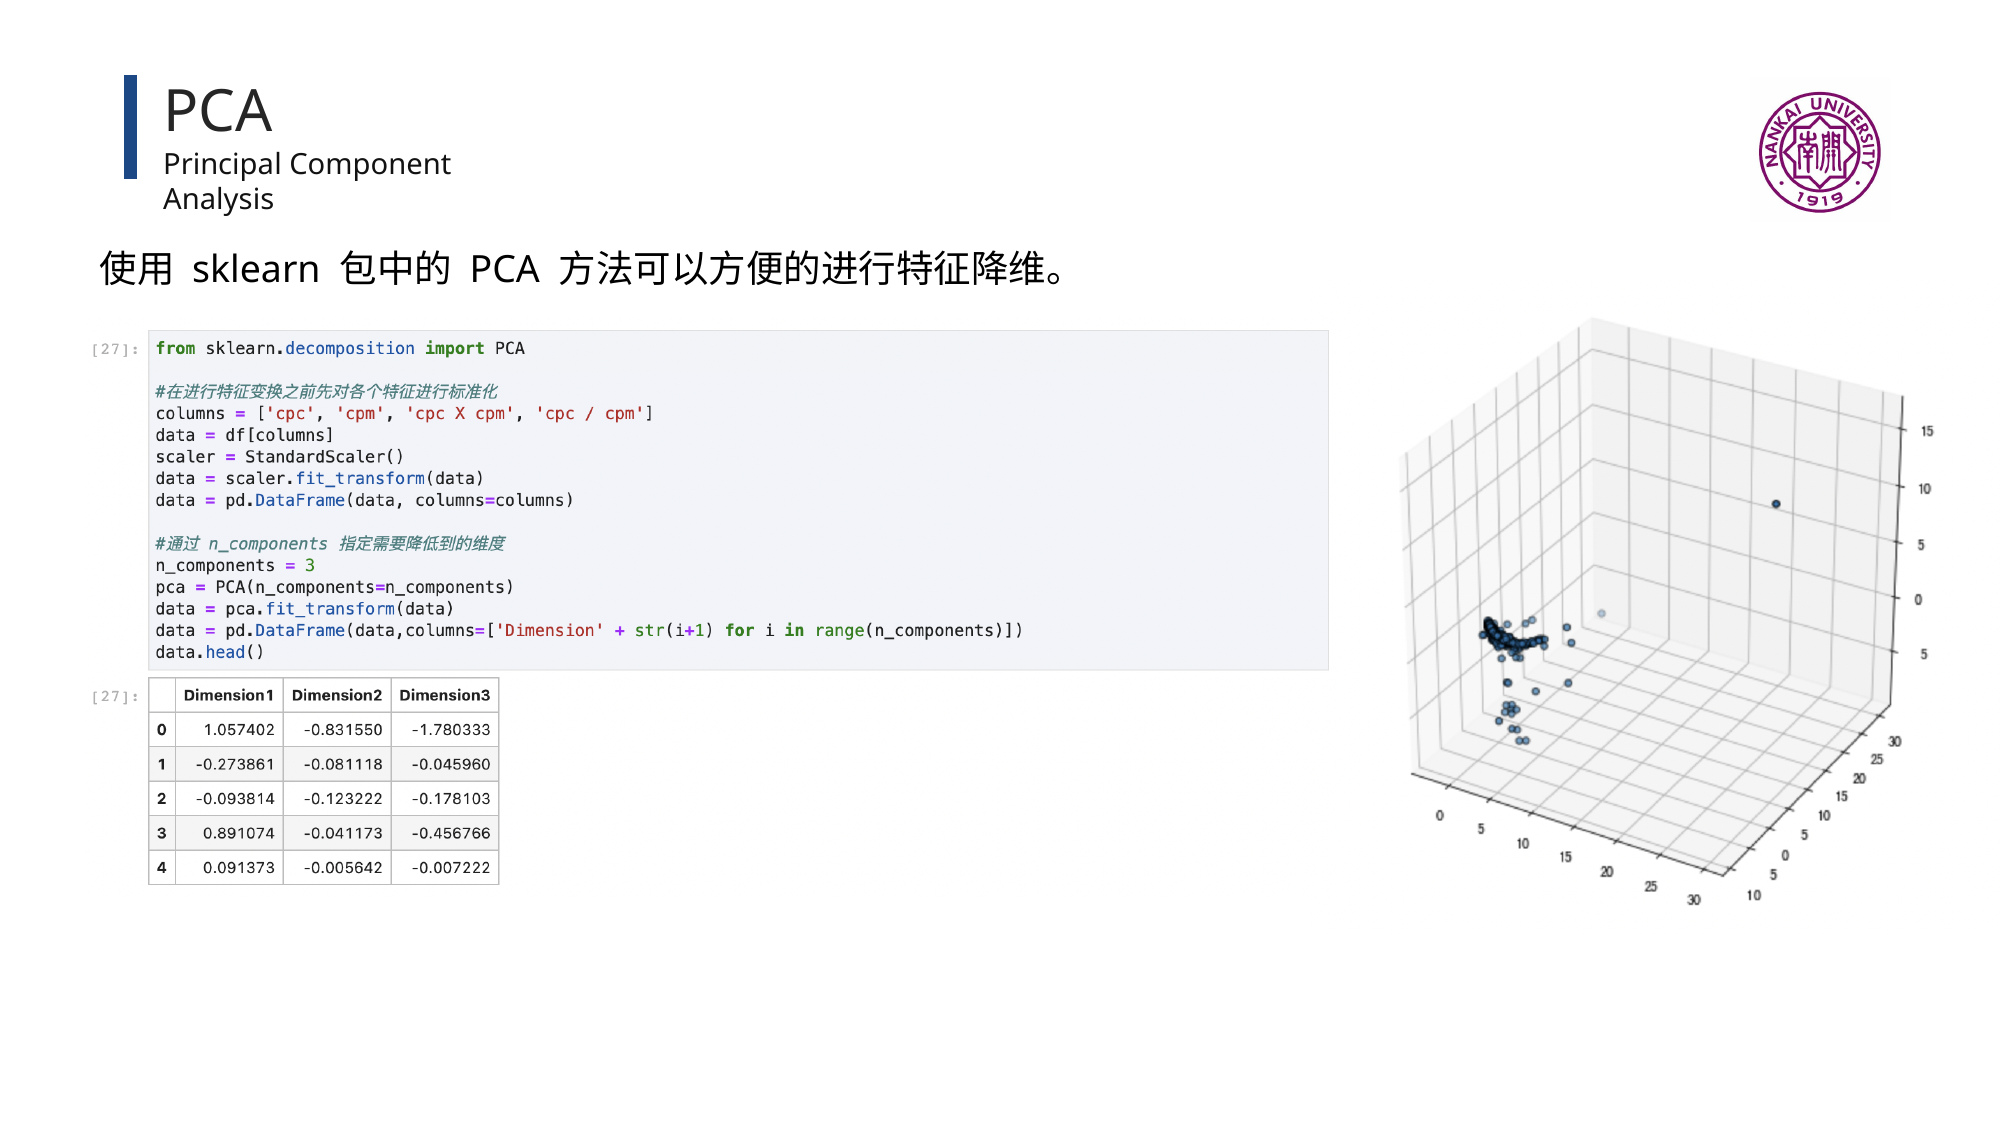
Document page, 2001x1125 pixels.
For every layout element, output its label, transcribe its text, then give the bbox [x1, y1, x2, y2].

text_box 使用 sklearn 包中的 PCA 方法可以方便的进行特征降维。 [84, 237, 1085, 298]
text_box Principal Component Analysis [148, 137, 545, 223]
text_box PCA [148, 65, 714, 151]
picture [84, 279, 2000, 934]
picture [1750, 77, 1891, 222]
